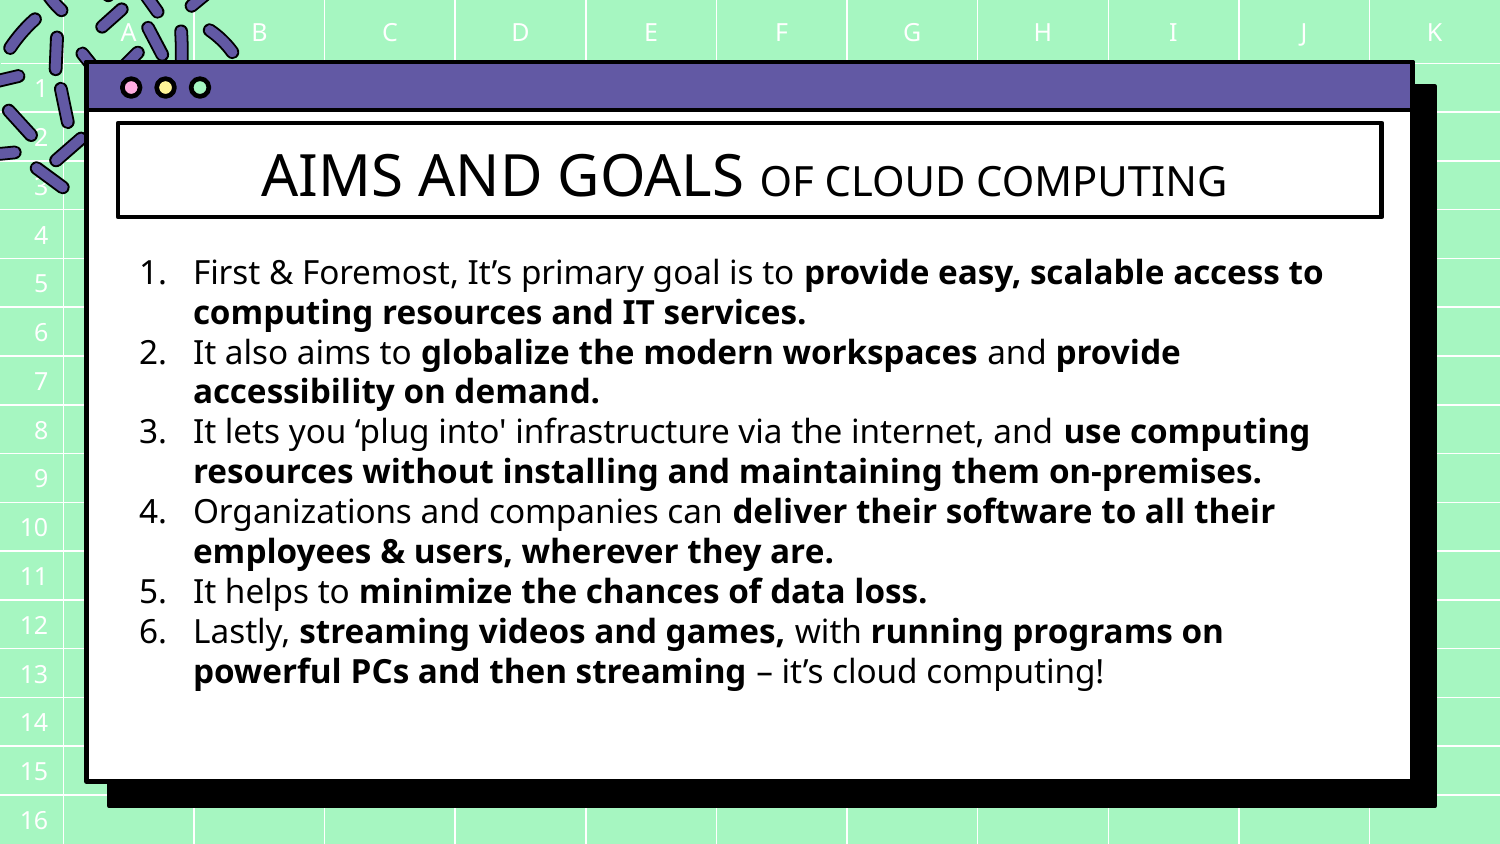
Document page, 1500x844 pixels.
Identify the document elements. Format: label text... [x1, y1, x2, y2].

list First & Foremost, It’s primary goal is to provide easy, scalable access to computing resources and IT services. It also aims to globalize the modern workspaces and provide accessibility on demand. It lets you ‘plug into' infrastructure via the internet, and use computing resources without installing and maintaining them on-premises. Organizations and companies can deliver their software to all their employees & users, wherever they are. It helps to minimize the chances of data loss. Lastly, streaming videos and games, with running programs on powerful PCs and then streaming – it’s cloud computing! [103, 235, 1397, 754]
title AIMS AND GOALS OF CLOUD COMPUTING [116, 121, 1384, 219]
